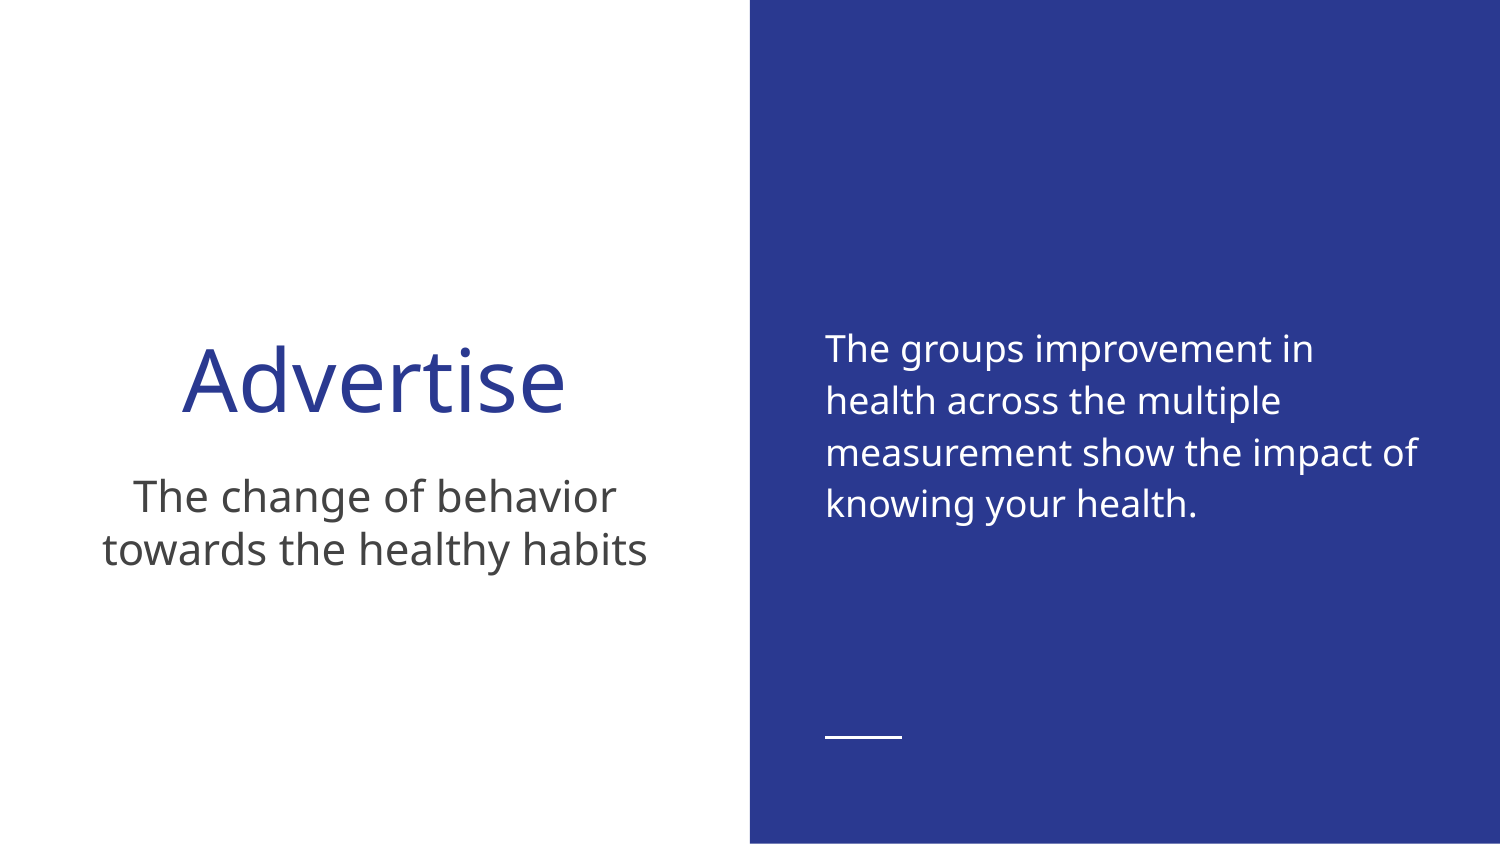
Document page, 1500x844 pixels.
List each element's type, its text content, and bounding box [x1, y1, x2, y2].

title Advertise [43, 188, 708, 446]
subtitle The change of behavior towards the healthy habits [43, 454, 708, 663]
list The groups improvement in health across the multiple measurement show the impact of knowing your health. [810, 118, 1440, 725]
